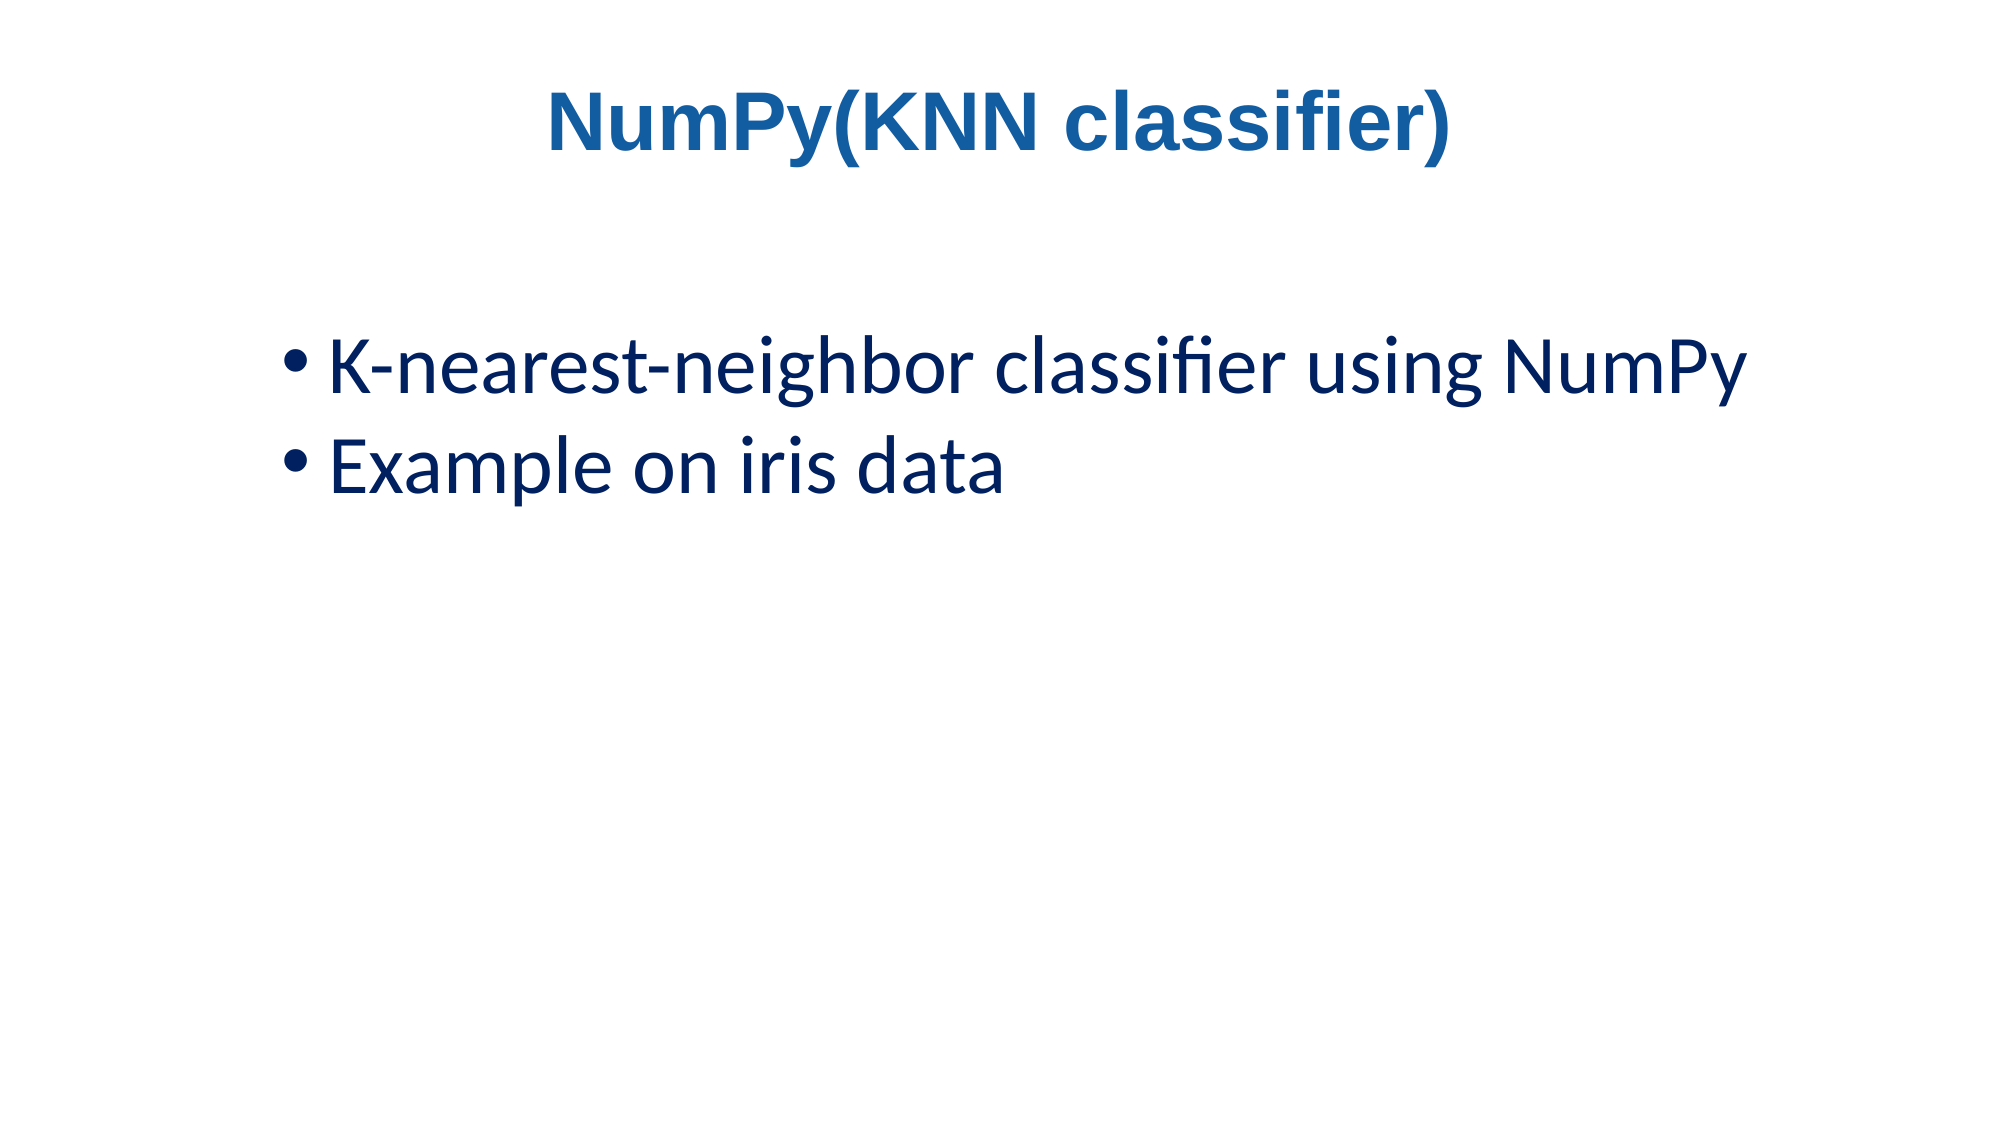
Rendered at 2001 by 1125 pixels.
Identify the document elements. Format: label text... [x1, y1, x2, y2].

text_box K-nearest-neighbor classifier using NumPy Example on iris data [266, 302, 1839, 518]
title NumPy(KNN classifier) [137, 59, 1863, 188]
